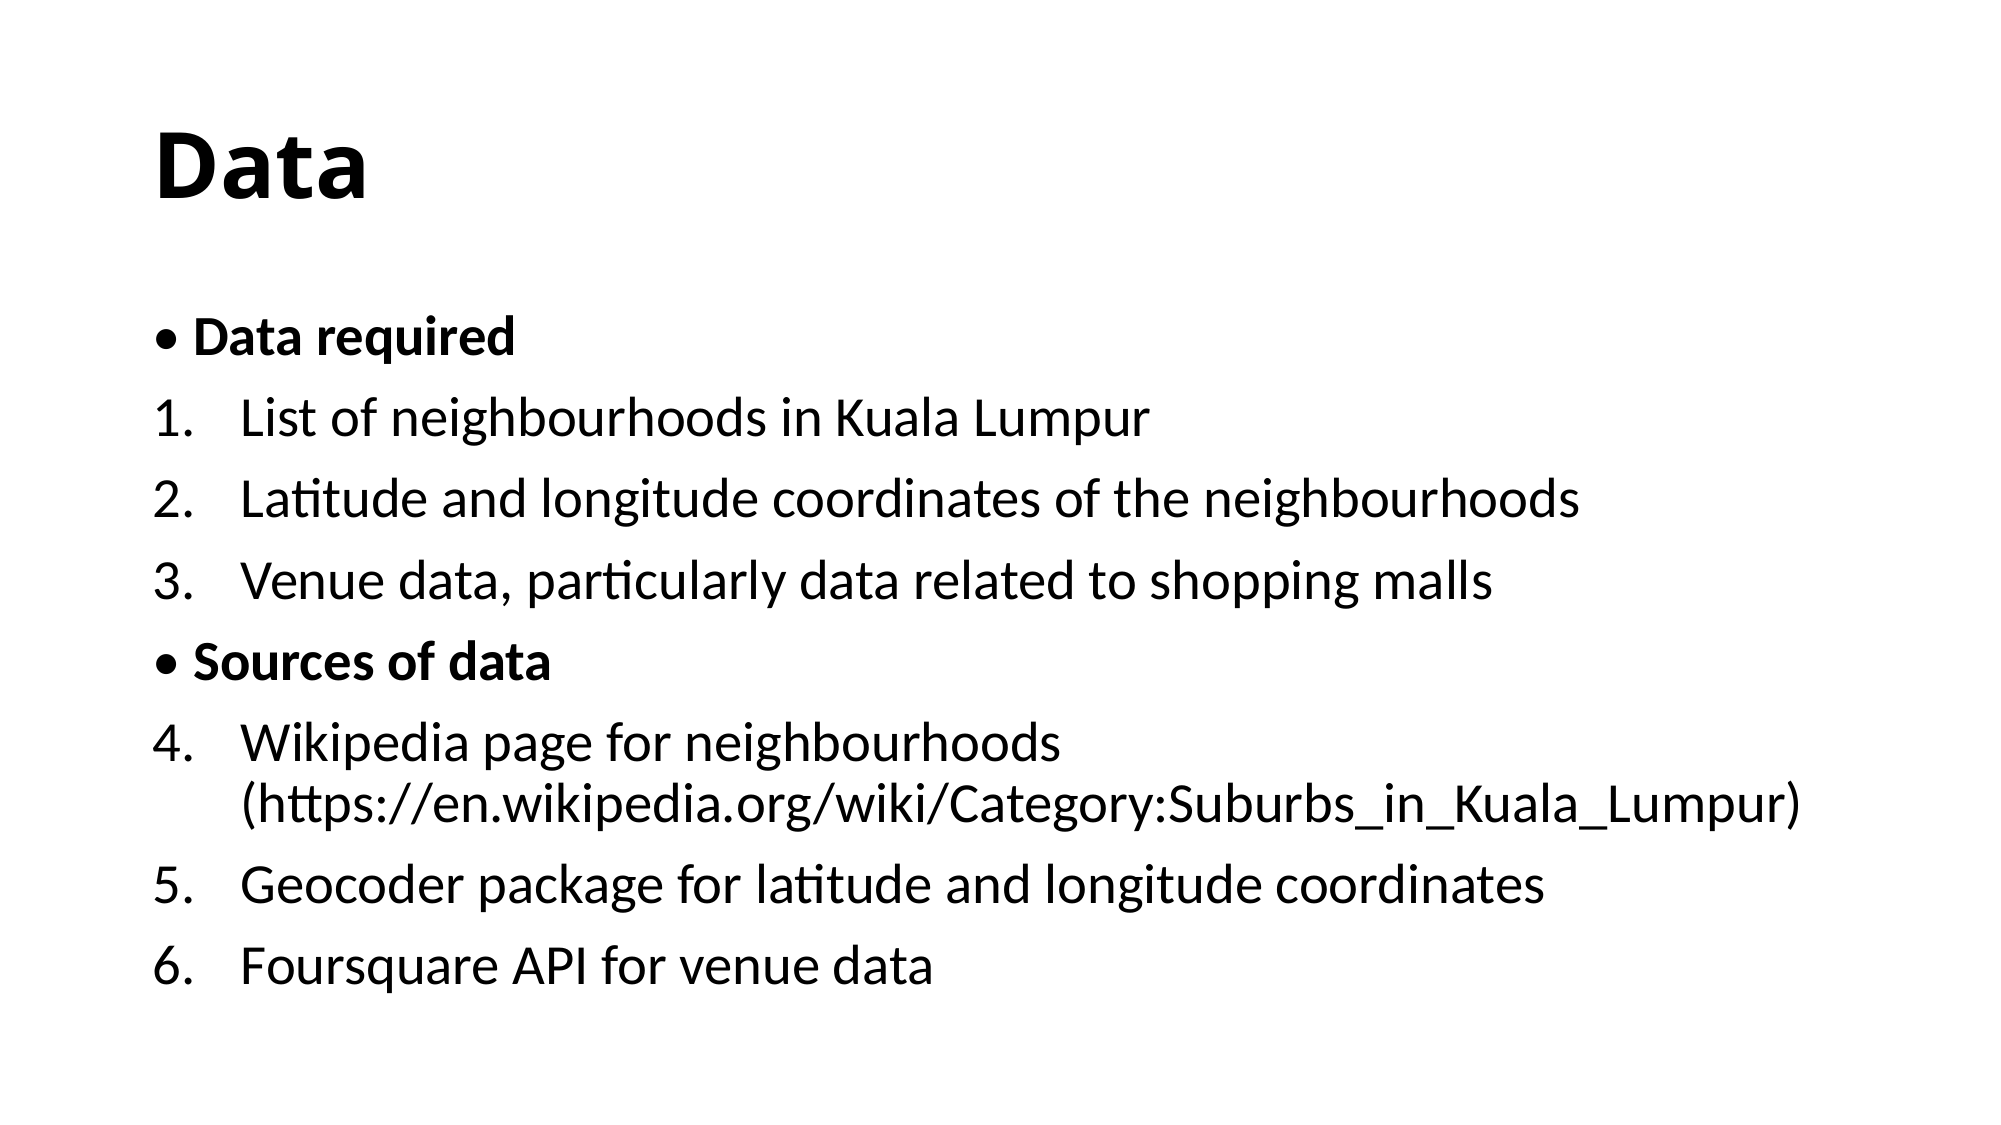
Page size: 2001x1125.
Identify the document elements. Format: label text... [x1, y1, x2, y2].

list • Data required List of neighbourhoods in Kuala Lumpur Latitude and longitude coordinates of the neighbourhoods Venue data, particularly data related to shopping malls • Sources of data Wikipedia page for neighbourhoods (https://en.wikipedia.org/wiki/Category:Suburbs_in_Kuala_Lumpur) Geocoder package for latitude and longitude coordinates Foursquare API for venue data [137, 299, 1863, 1014]
title Data [137, 59, 1863, 278]
